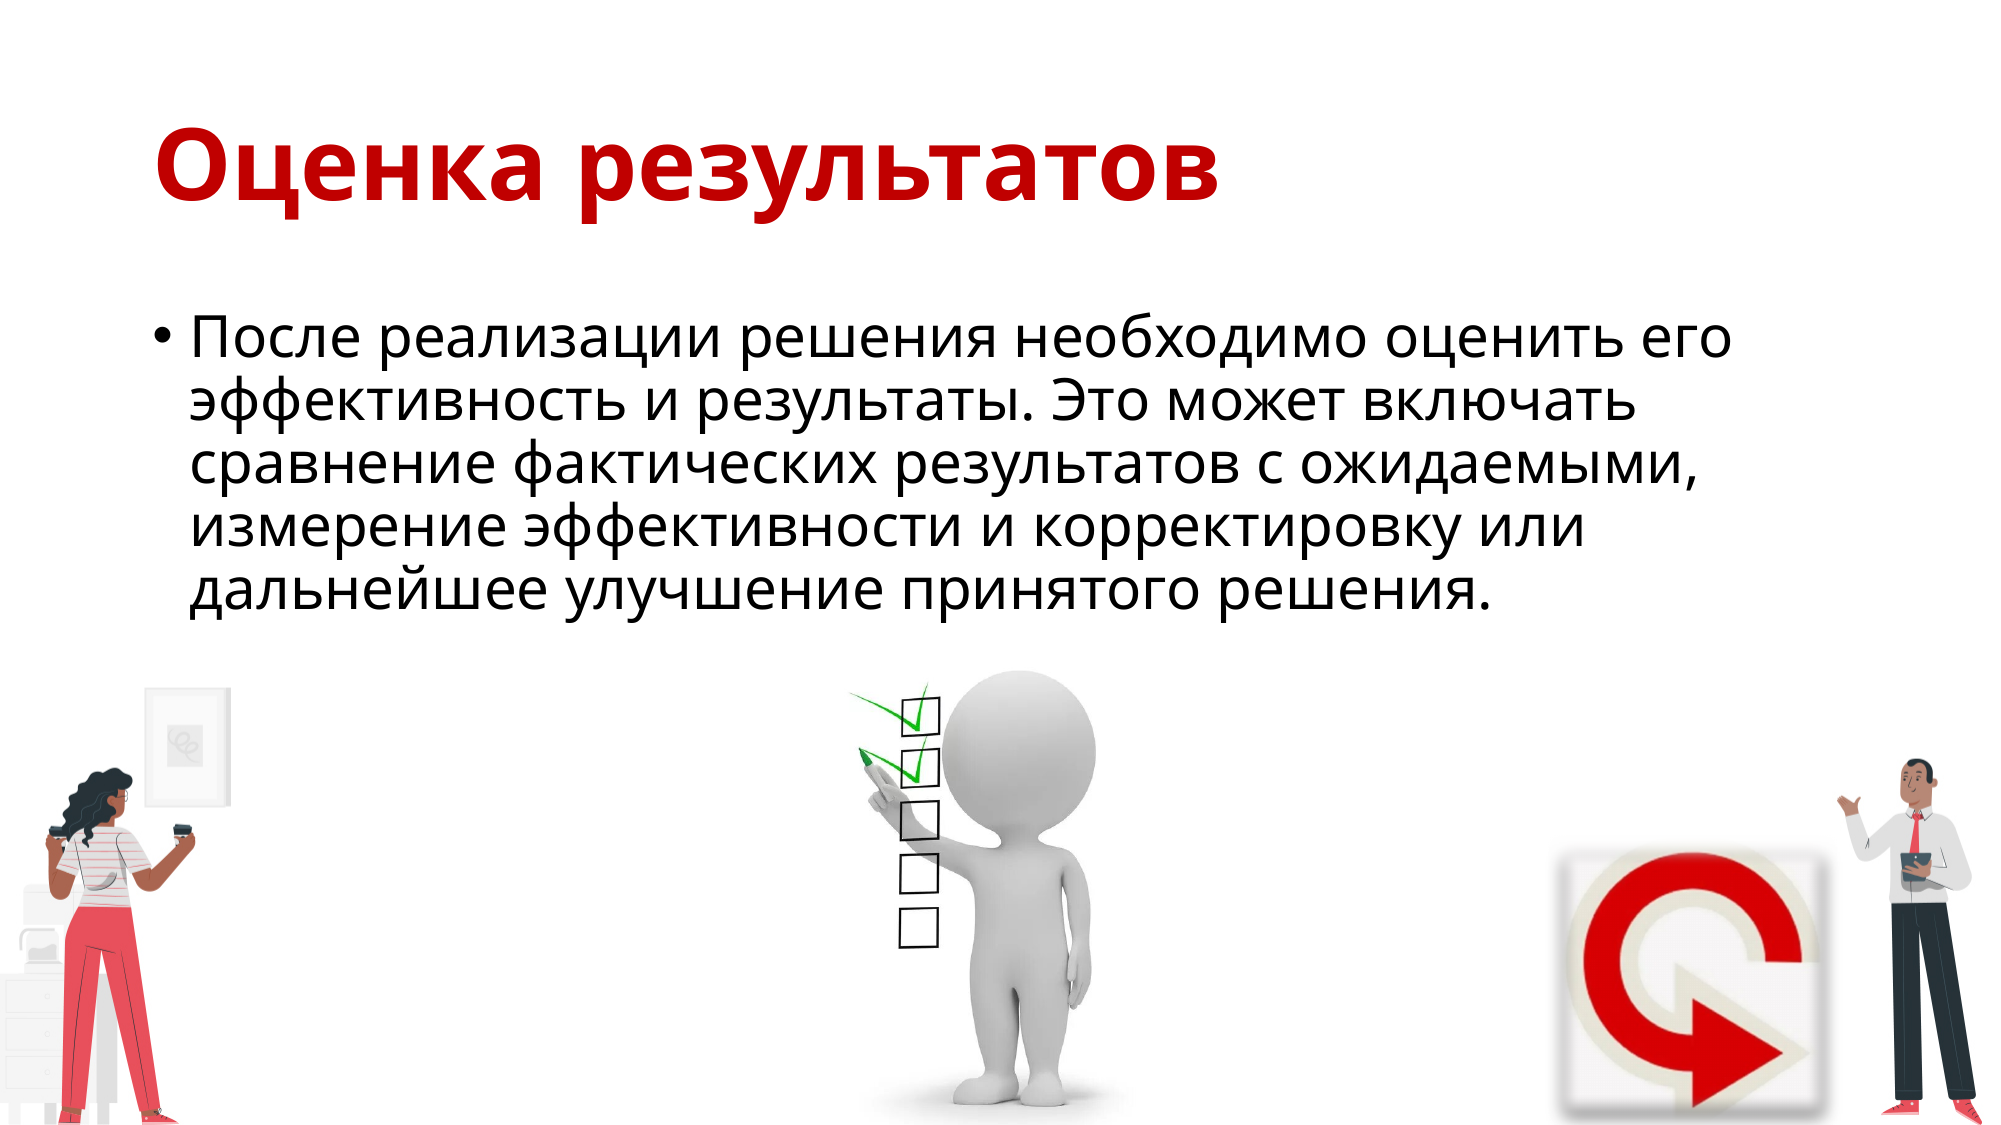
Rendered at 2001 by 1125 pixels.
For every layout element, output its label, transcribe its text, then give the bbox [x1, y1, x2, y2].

list После реализации решения необходимо оценить его эффективность и результаты. Это может включать сравнение фактических результатов с ожидаемыми, измерение эффективности и корректировку или дальнейшее улучшение принятого решения. [137, 299, 1863, 1014]
picture [0, 0, 2000, 1125]
title Оценка результатов [137, 59, 1863, 278]
